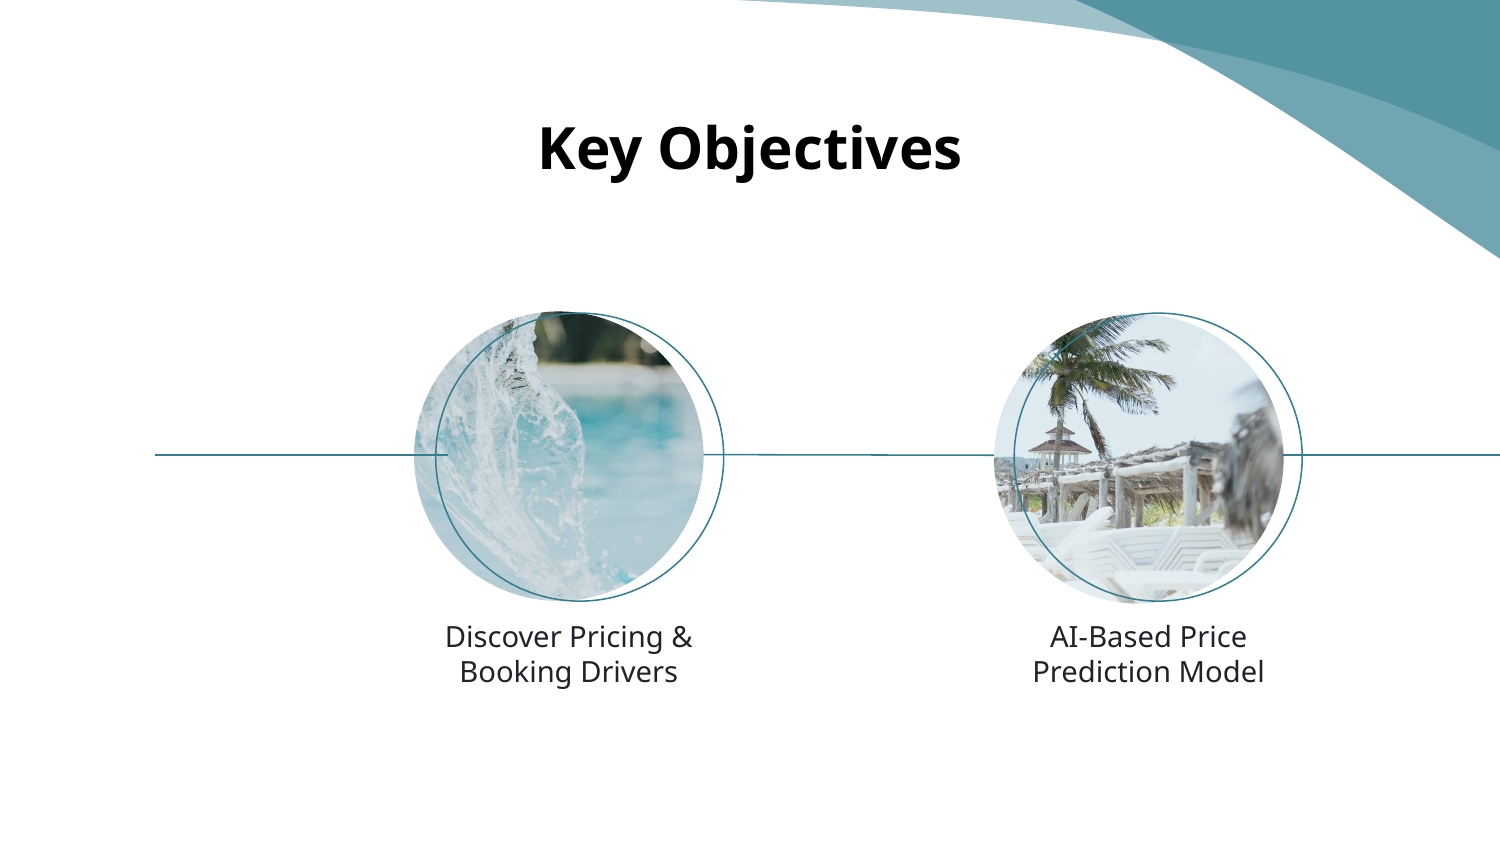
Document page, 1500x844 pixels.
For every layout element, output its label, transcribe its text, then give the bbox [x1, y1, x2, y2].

picture [993, 313, 1284, 604]
text_box AI-Based Price Prediction Model [1004, 603, 1293, 744]
picture [413, 311, 704, 602]
text_box [708, 465, 724, 523]
text_box Discover Pricing & Booking Drivers [425, 603, 713, 744]
text_box [1289, 464, 1303, 518]
text_box [1289, 396, 1303, 454]
text_box [708, 391, 724, 452]
title Key Objectives [118, 96, 1382, 190]
